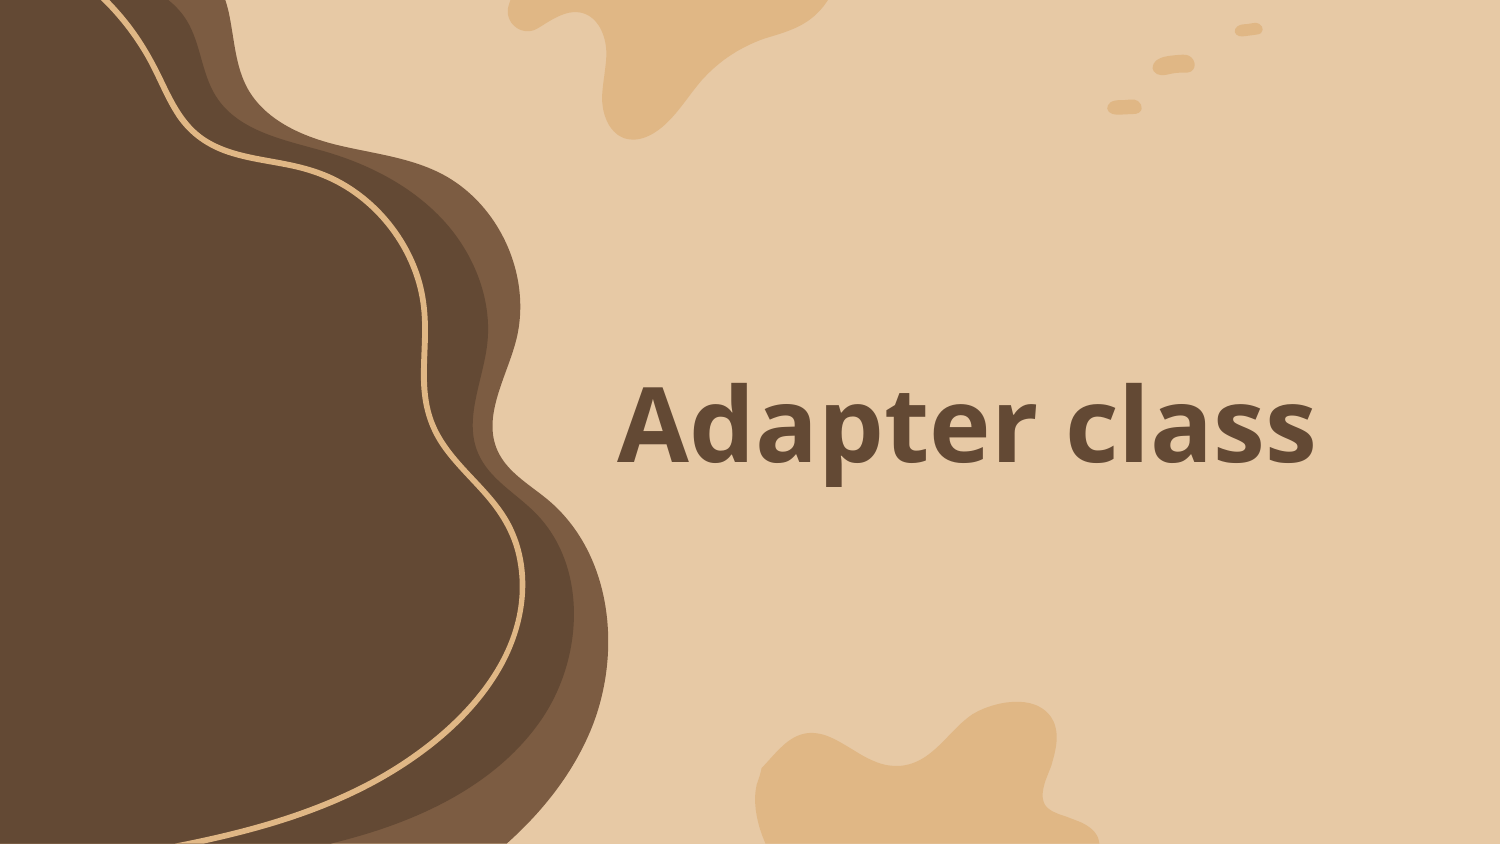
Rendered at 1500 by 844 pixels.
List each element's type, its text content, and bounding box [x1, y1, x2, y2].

title Adapter class [551, 351, 1384, 490]
